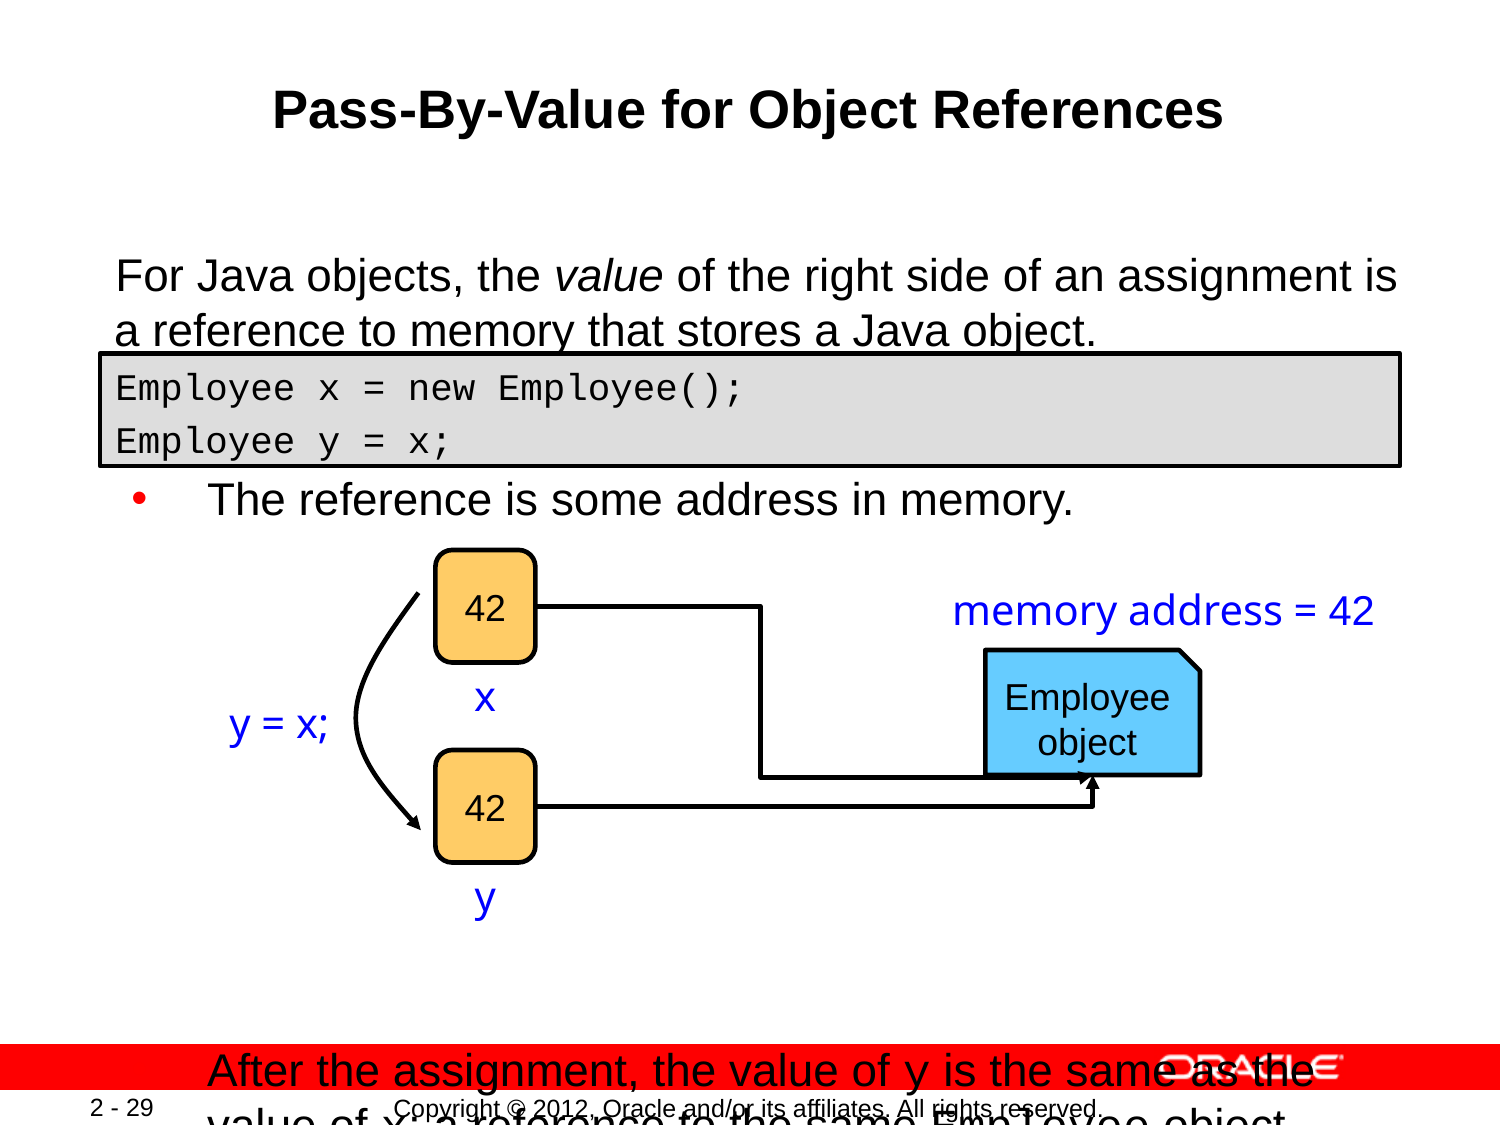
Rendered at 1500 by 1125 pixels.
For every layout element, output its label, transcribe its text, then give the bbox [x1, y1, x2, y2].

picture [0, 1044, 1500, 1090]
text_box [355, 592, 421, 831]
title Pass-By-Value for Object References [99, 72, 1399, 216]
text_box 42 [435, 549, 536, 663]
text_box memory address = 42 [937, 576, 1390, 642]
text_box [535, 605, 986, 713]
list For Java objects, the value of the right side of an assignment is a reference to memory that stores a Java object. Employee x = new Employee(); Employee y = x; The reference is some address in memory. After the assignment, the value of y is the same as the value of x: a reference to the same Employee object. [110, 243, 1410, 1057]
text_box y = x; [214, 689, 345, 755]
text_box y [459, 862, 511, 928]
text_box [535, 720, 986, 807]
text_box 42 [435, 750, 536, 863]
text_box Employee object [990, 650, 1200, 776]
text_box x [459, 662, 512, 728]
text_box [99, 353, 110, 467]
